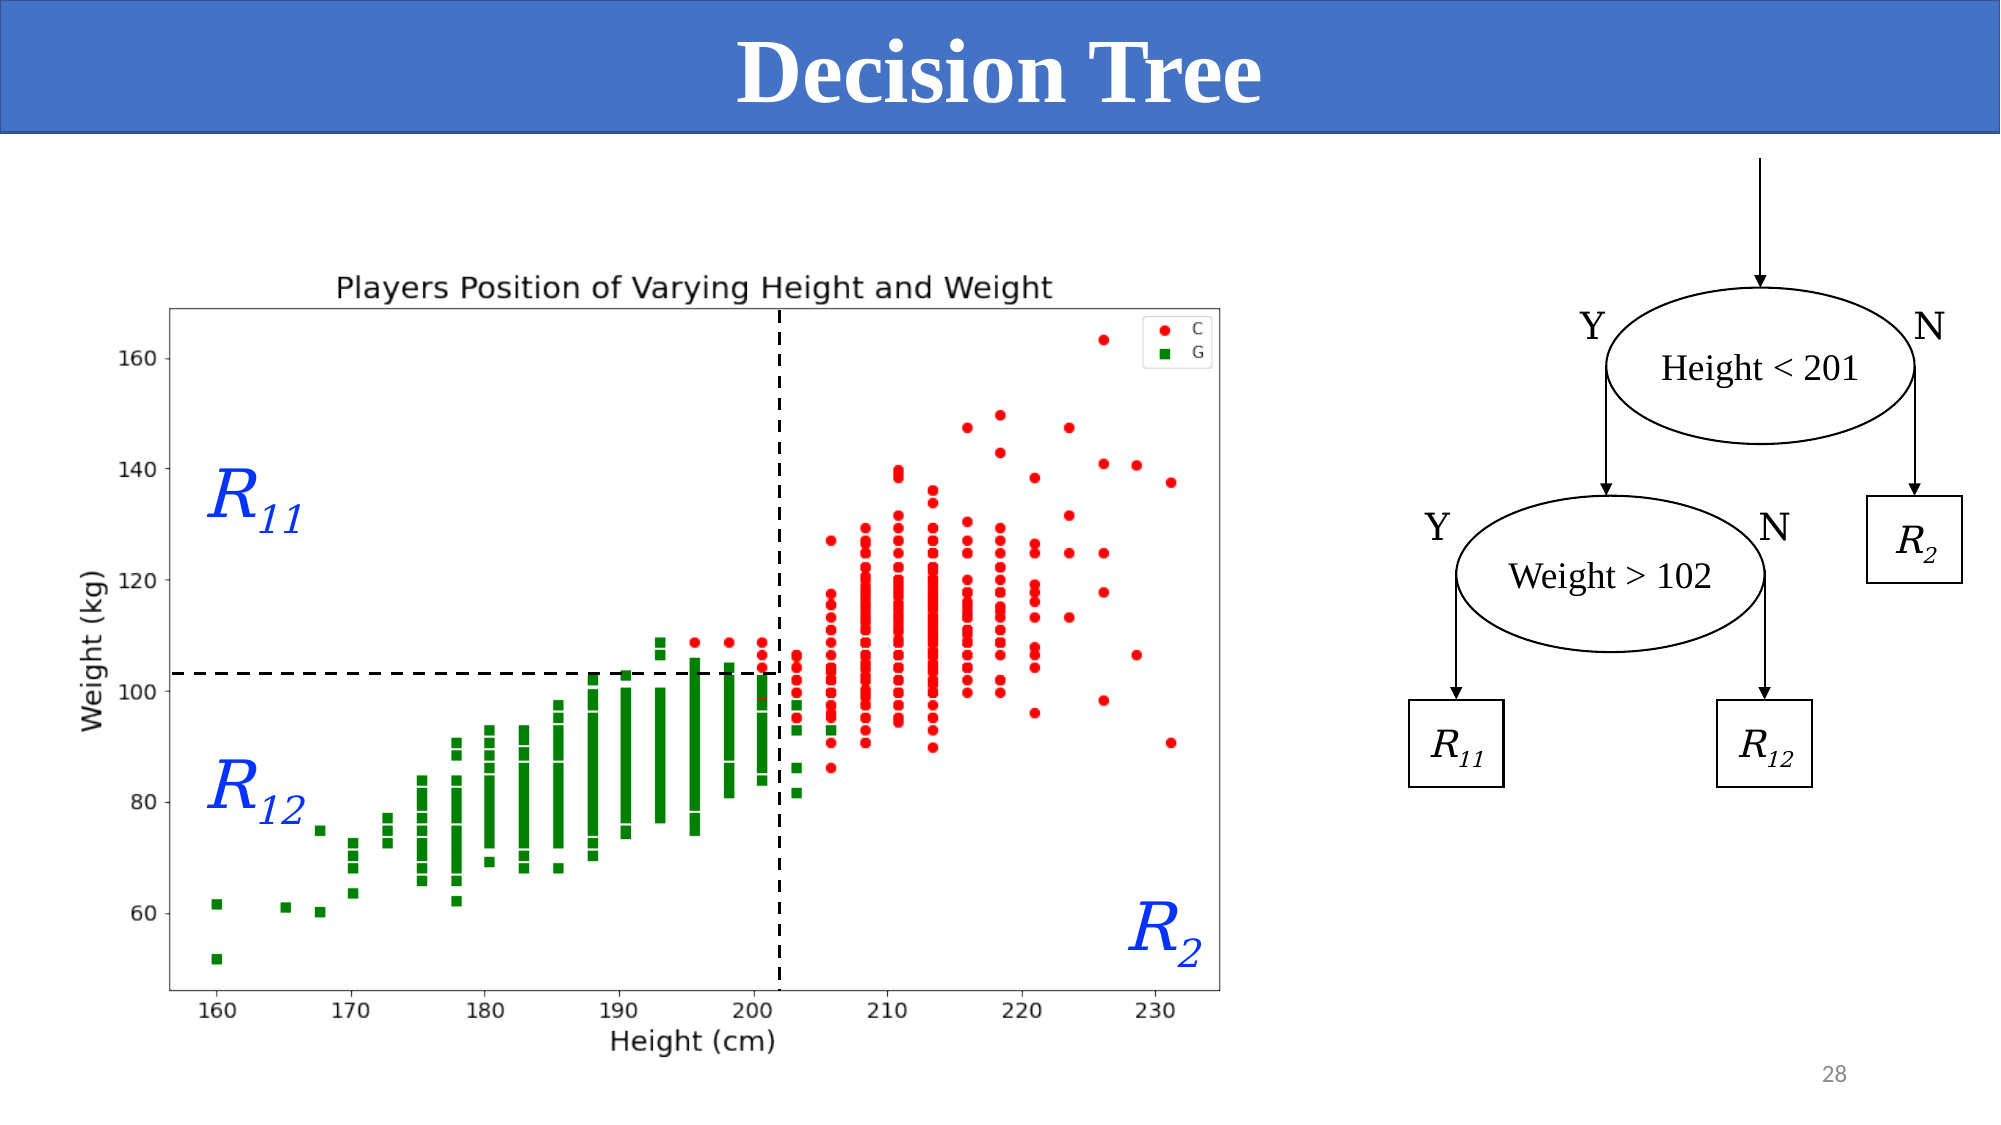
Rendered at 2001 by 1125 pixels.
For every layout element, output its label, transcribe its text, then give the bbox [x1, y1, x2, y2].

text_box [1408, 779, 1505, 788]
text_box R12 [1704, 712, 1825, 779]
text_box Y [1405, 495, 1470, 556]
text_box [1866, 495, 1963, 508]
text_box [1408, 699, 1505, 712]
text_box N [1742, 495, 1808, 556]
text_box R11 [1396, 712, 1517, 779]
text_box [1716, 699, 1813, 712]
text_box [1716, 779, 1813, 788]
picture [0, 200, 1354, 1103]
text_box [1866, 575, 1963, 584]
text_box Y [1560, 295, 1625, 355]
text_box [1470, 494, 1742, 543]
text_box [1616, 396, 1904, 446]
text_box [1625, 286, 1897, 335]
text_box R2 [1854, 508, 1975, 575]
text_box N [1897, 295, 1962, 355]
text_box Weight > 102 [1456, 543, 1765, 604]
text_box Height < 201 [1606, 335, 1915, 396]
slide_number 27 [1412, 1042, 1863, 1103]
text_box [1466, 604, 1754, 654]
text_box Decision Tree [0, 0, 2000, 134]
